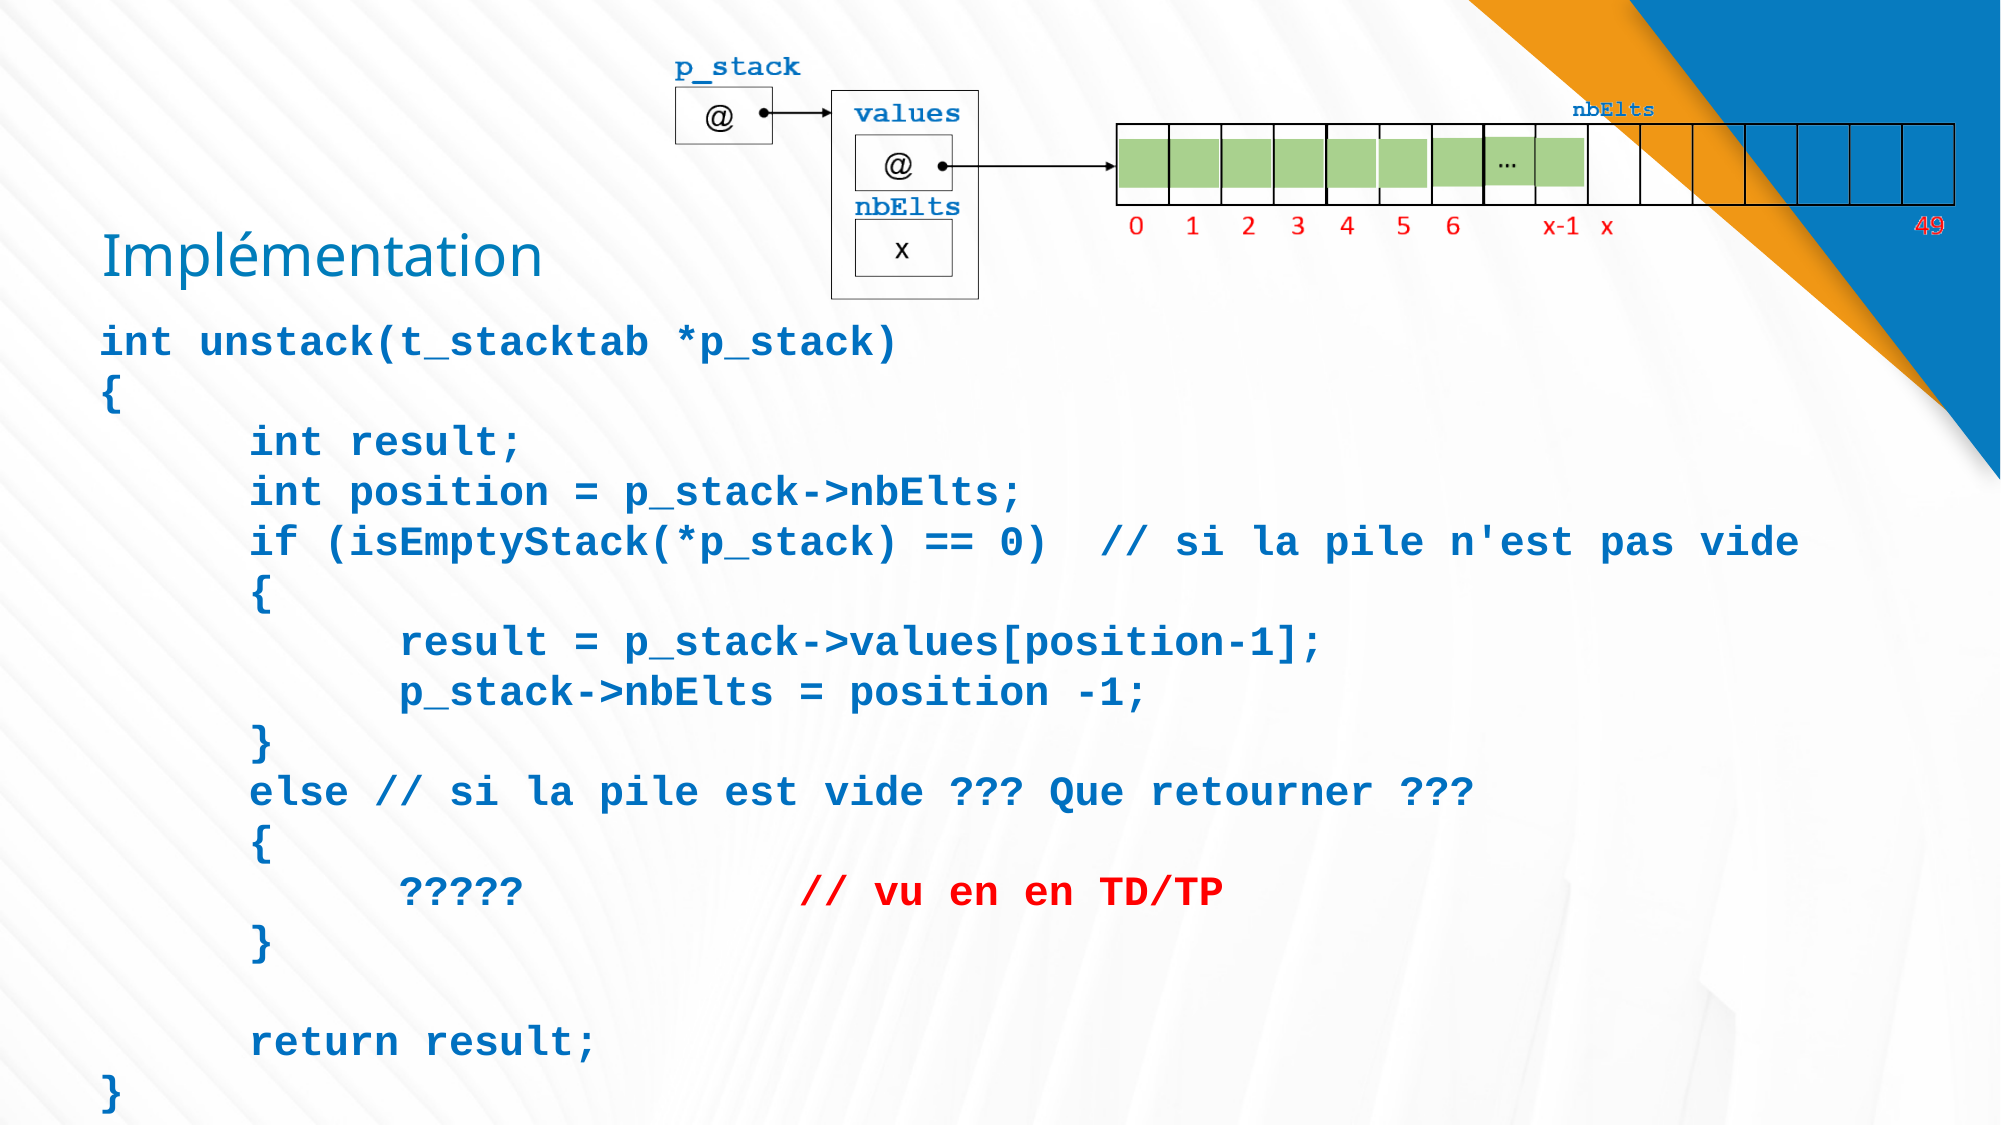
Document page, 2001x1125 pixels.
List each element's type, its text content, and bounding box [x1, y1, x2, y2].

title Implémentation [102, 159, 633, 297]
picture [0, 0, 2001, 1125]
text_box int unstack(t_stacktab *p_stack) { int result; int position = p_stack->nbElts; if (isEmptyStack(*p_stack) == 0) // si la pile n'est pas vide { result = p_stack->values[position-1]; p_stack->nbElts = position -1; } else // si la pile est vide ??? Que retourner ??? { ????? // vu en en TD/TP } return result; } [84, 306, 1931, 1122]
